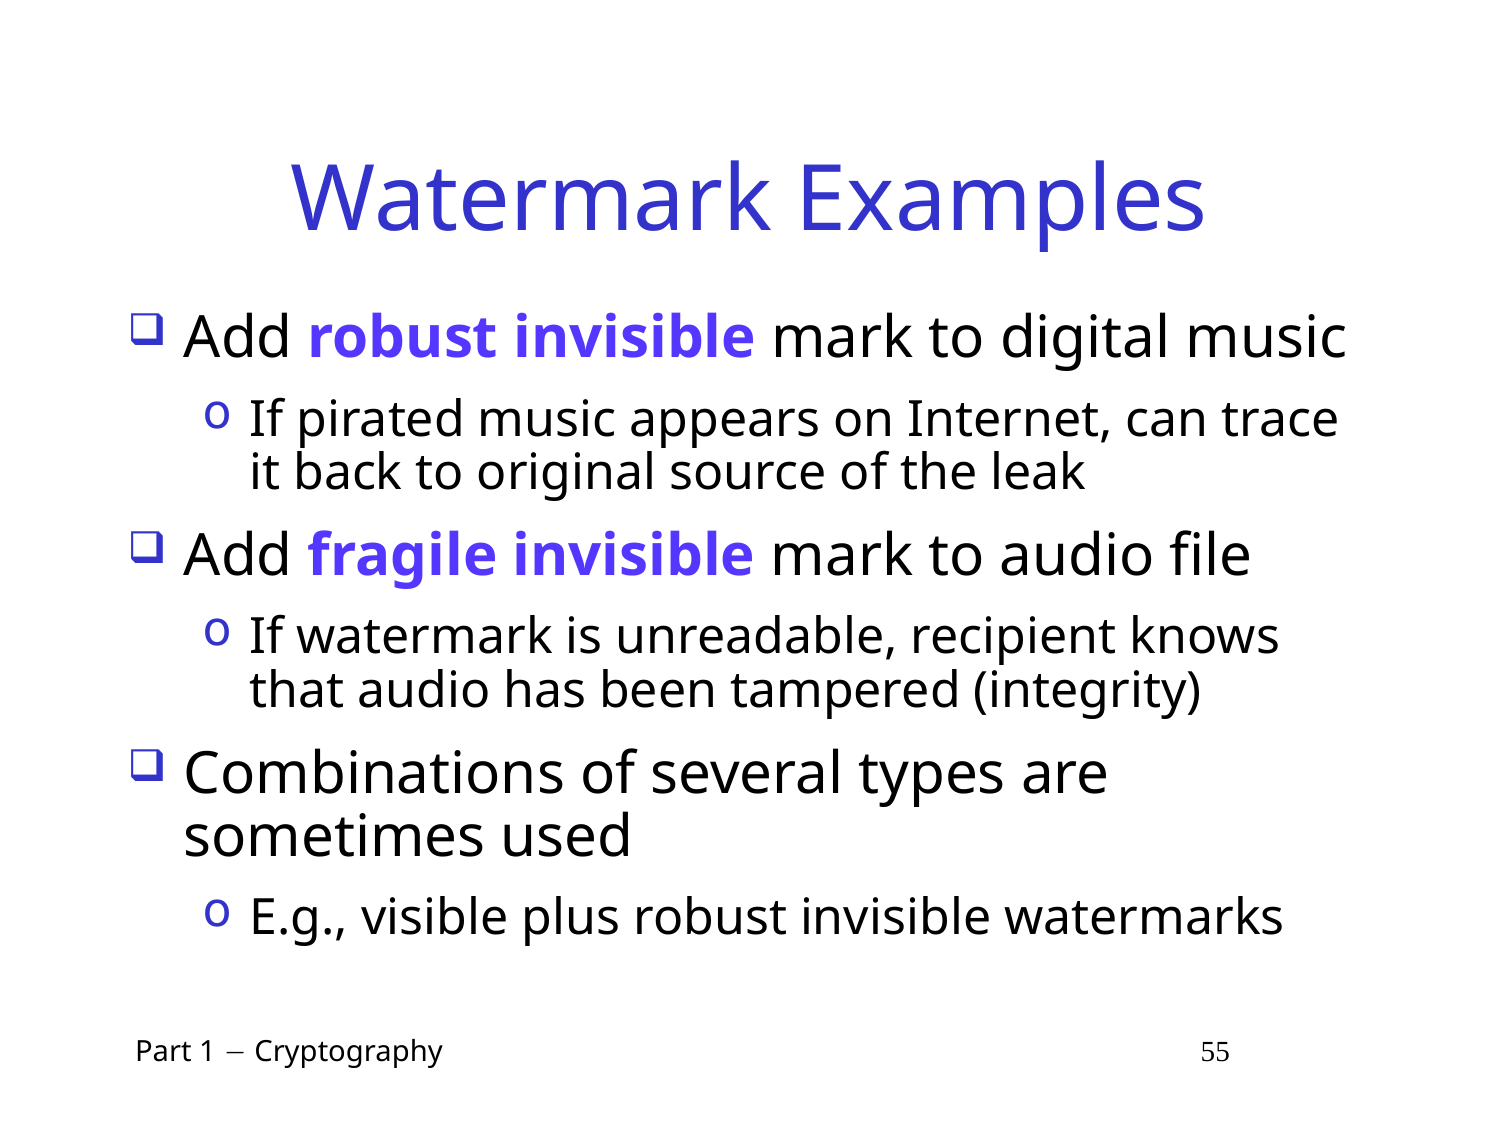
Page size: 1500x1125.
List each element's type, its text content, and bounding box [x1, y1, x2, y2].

footer Part 1  Cryptography 55 [112, 1024, 1401, 1101]
title Watermark Examples [112, 99, 1388, 288]
list Add robust invisible mark to digital music If pirated music appears on Internet, can trace it back to original source of the leak Add fragile invisible mark to audio file If watermark is unreadable, recipient knows that audio has been tampered (integrity) Combinations of several types are sometimes used E.g., visible plus robust invisible watermarks [112, 299, 1388, 1001]
